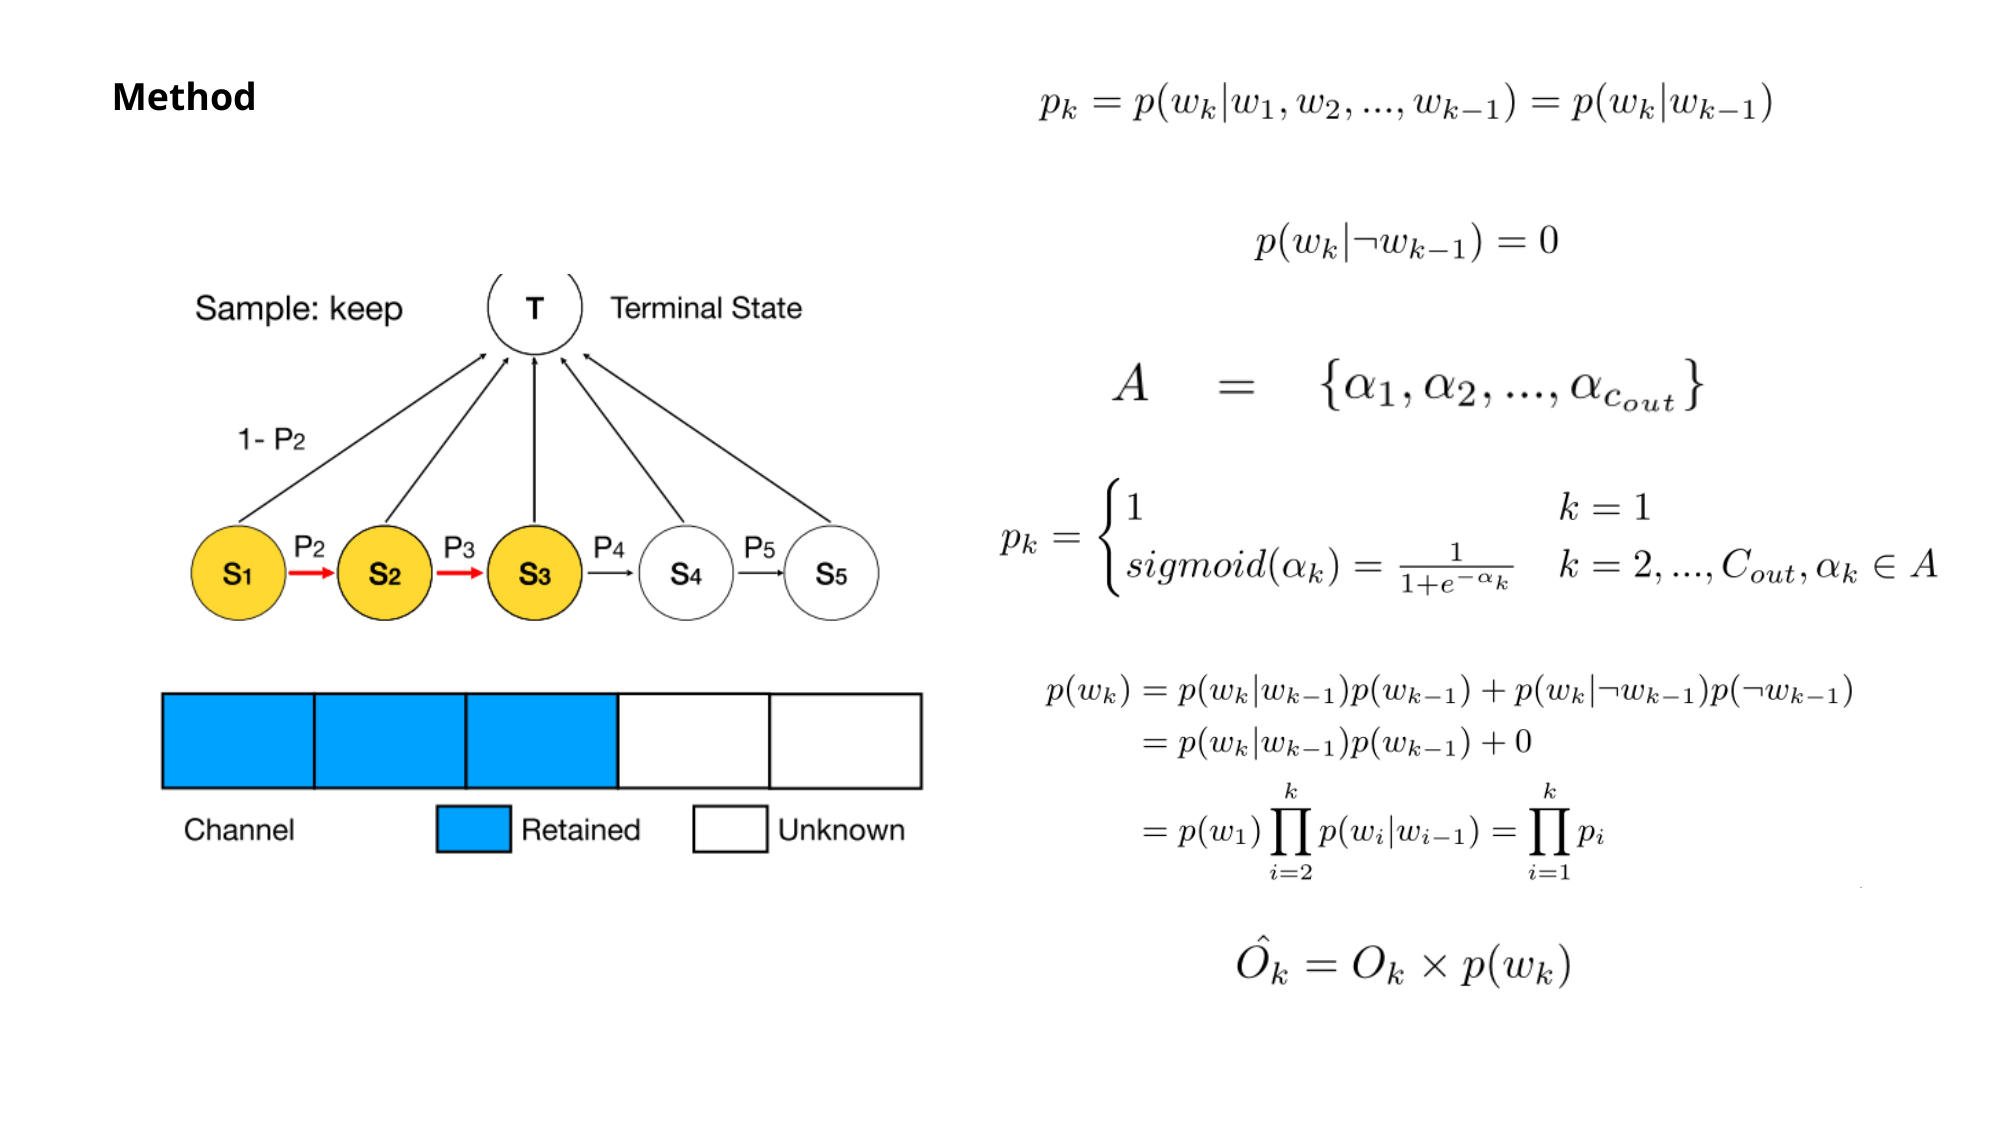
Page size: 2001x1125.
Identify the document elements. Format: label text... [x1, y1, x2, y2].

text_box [1095, 351, 1711, 420]
picture [1192, 913, 1605, 1028]
picture [116, 59, 1946, 873]
text_box Method [96, 65, 619, 126]
picture [1022, 657, 1862, 888]
